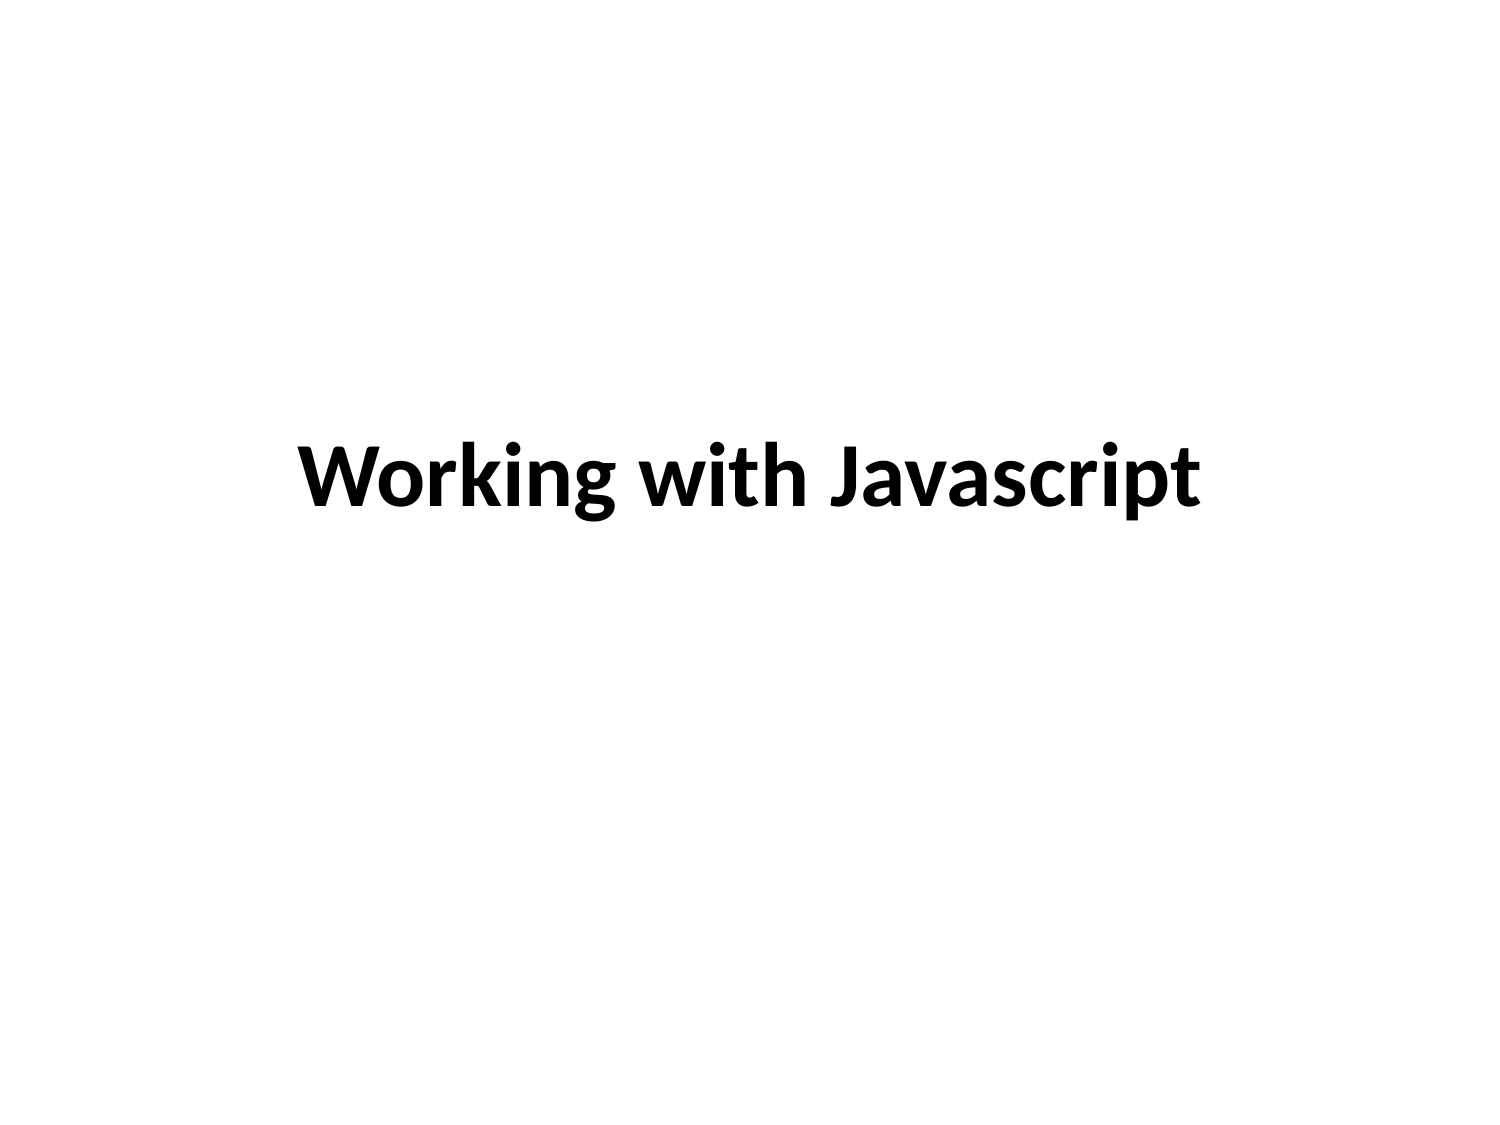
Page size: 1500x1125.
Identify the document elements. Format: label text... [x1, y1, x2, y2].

title Working with Javascript [112, 349, 1388, 591]
